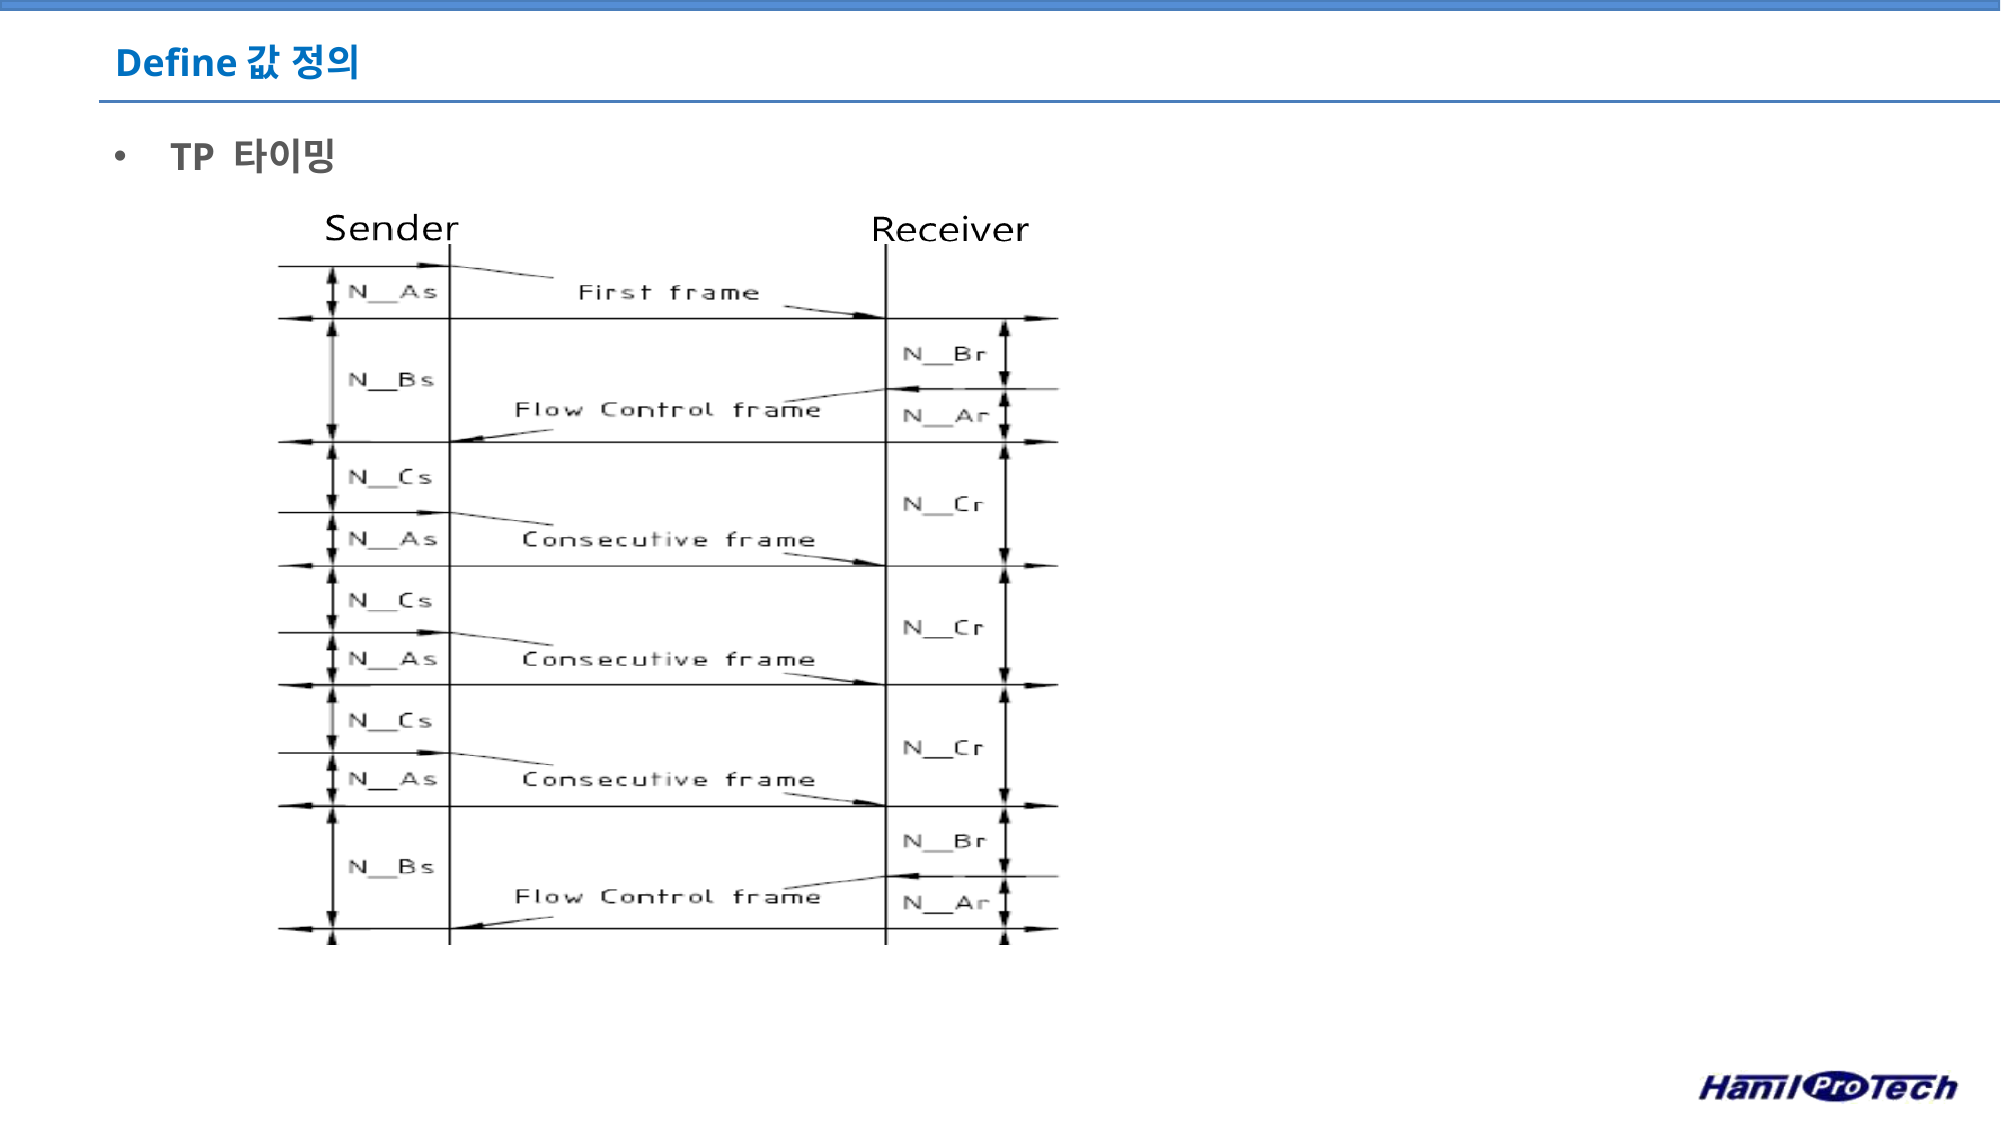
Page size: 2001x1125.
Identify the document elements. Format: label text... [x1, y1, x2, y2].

list TP 타이밍 [98, 125, 1916, 1047]
picture [268, 195, 1079, 945]
picture [1697, 1070, 1959, 1104]
title Define값 정의 [99, 33, 1900, 90]
